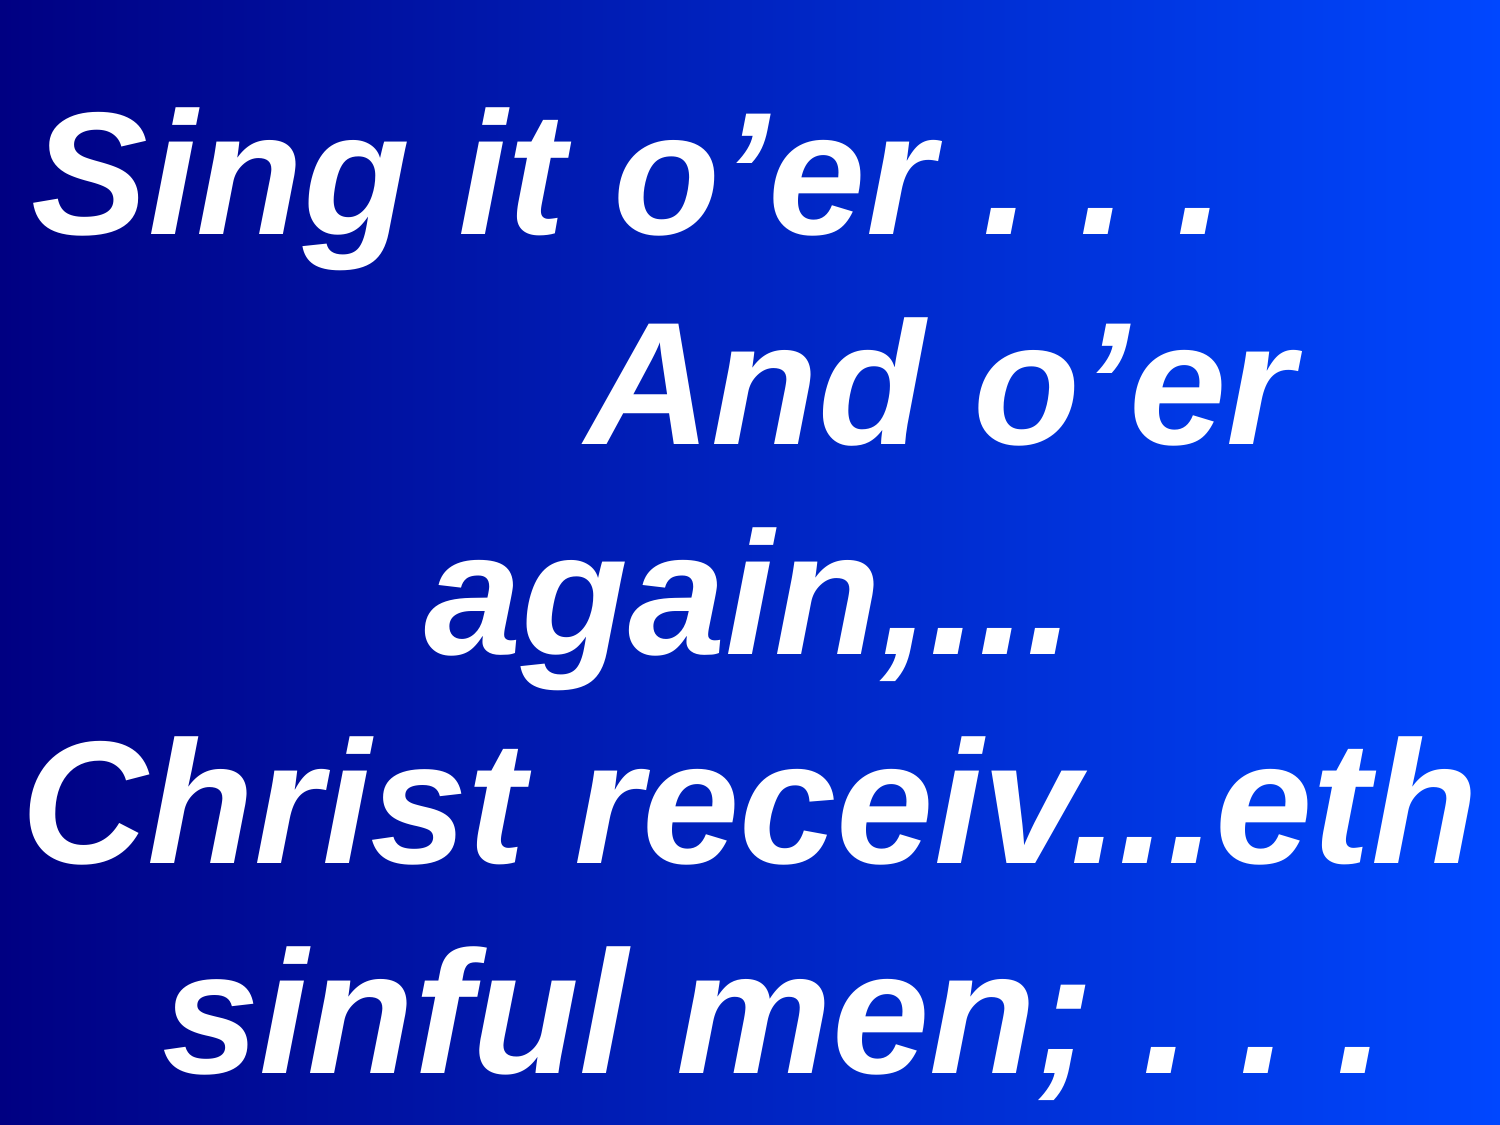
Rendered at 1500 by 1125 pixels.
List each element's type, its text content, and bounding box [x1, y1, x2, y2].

list Sing it o’er . . . And o’er again,... Christ receiv...eth sinful men; . . . [0, 51, 1500, 1125]
